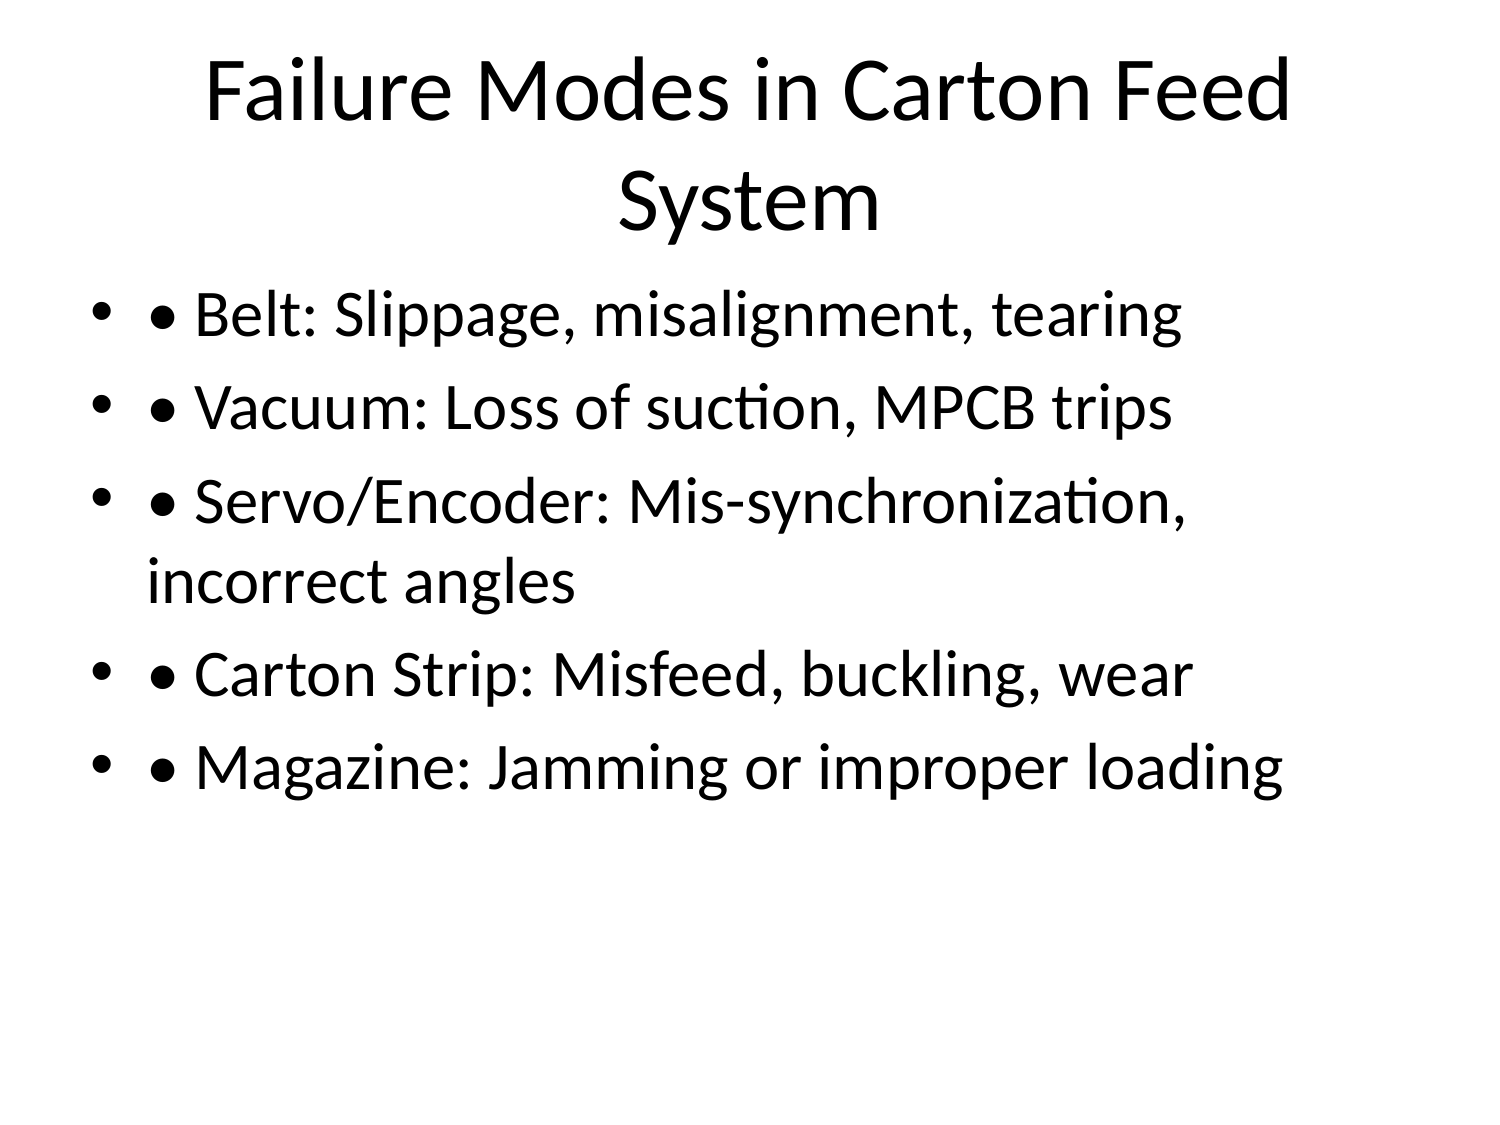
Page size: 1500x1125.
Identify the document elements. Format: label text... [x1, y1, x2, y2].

title Failure Modes in Carton Feed System [75, 45, 1425, 233]
list • Belt: Slippage, misalignment, tearing • Vacuum: Loss of suction, MPCB trips • Servo/Encoder: Mis-synchronization, incorrect angles • Carton Strip: Misfeed, buckling, wear • Magazine: Jamming or improper loading [75, 262, 1425, 1005]
